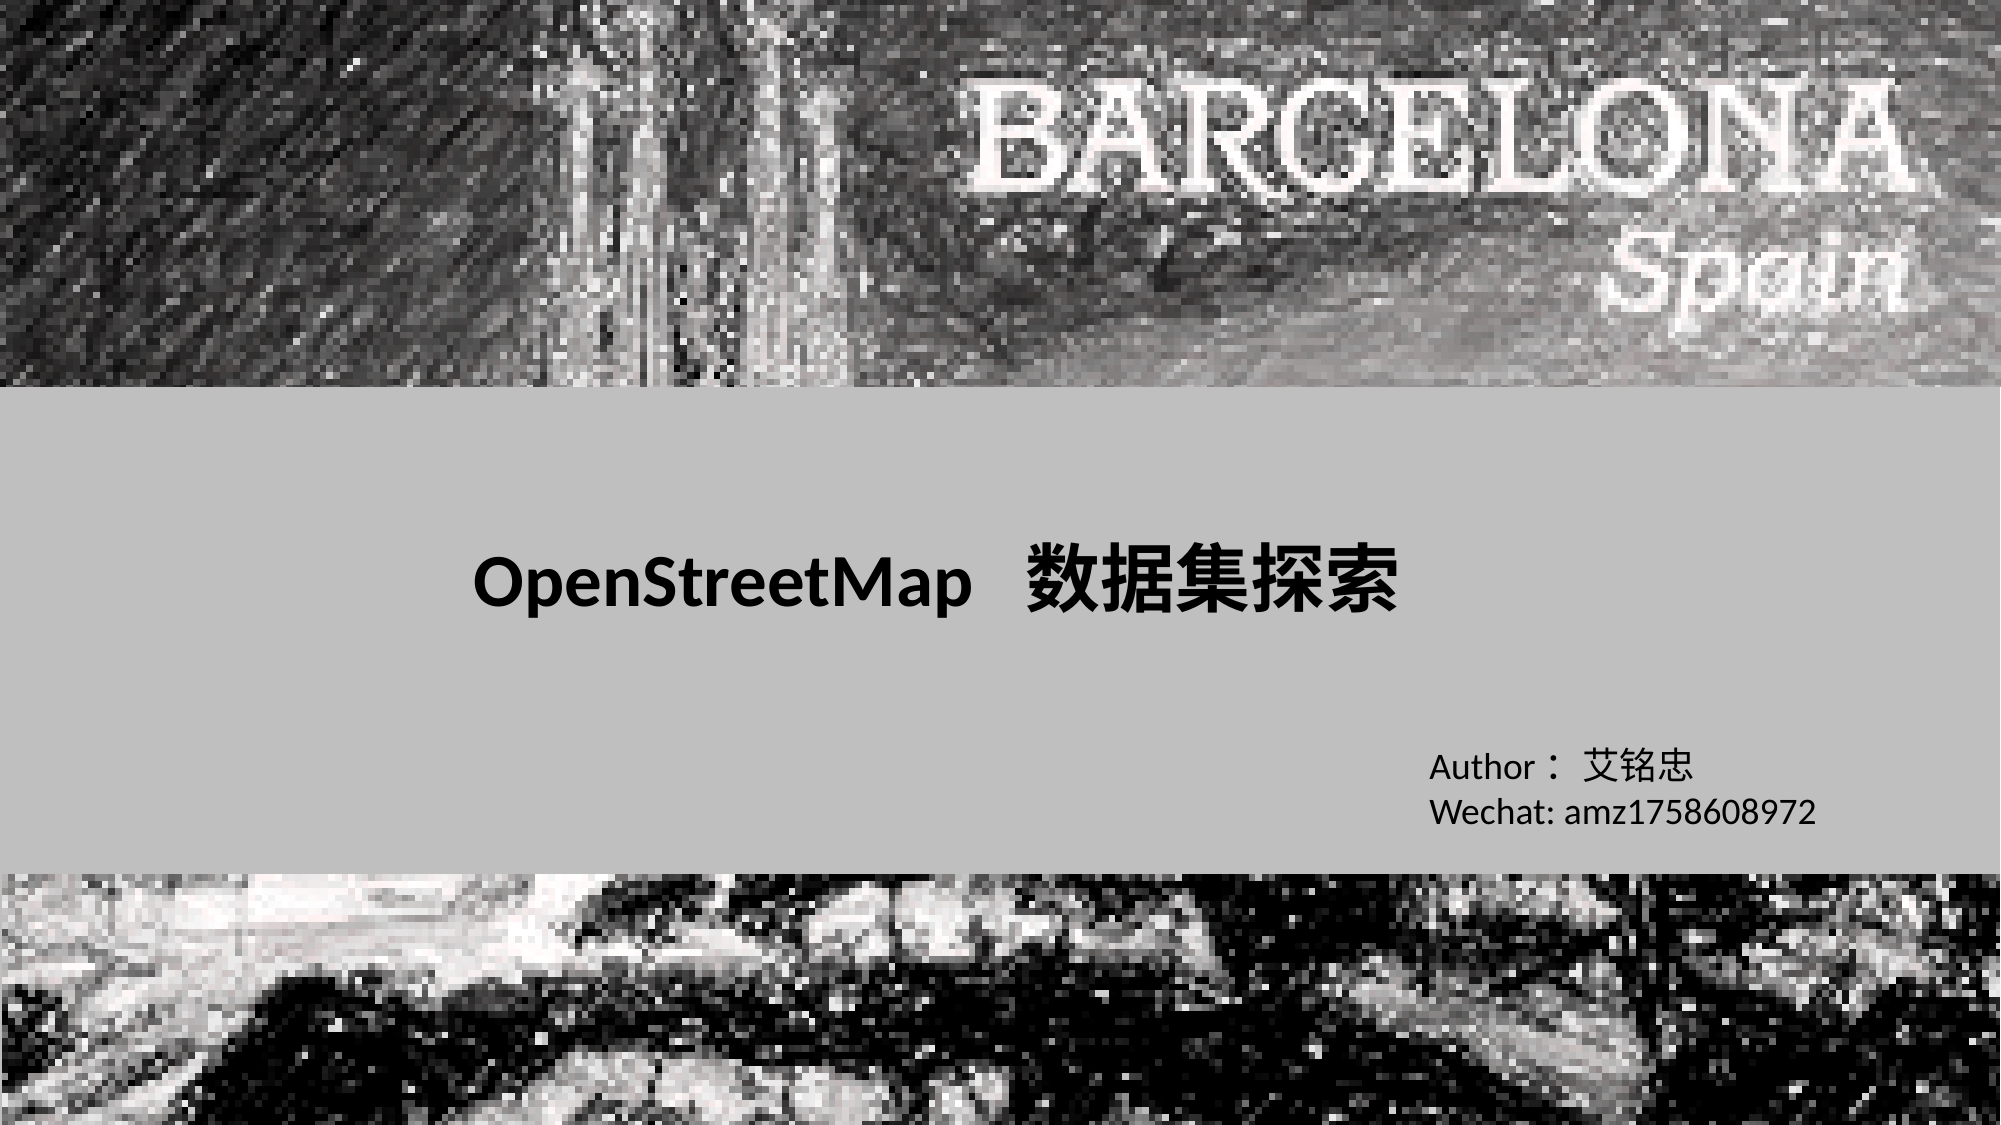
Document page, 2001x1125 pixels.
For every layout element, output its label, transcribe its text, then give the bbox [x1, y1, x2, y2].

picture [0, 0, 2001, 387]
text_box OpenStreetMap 数据集探索 [458, 524, 1492, 630]
text_box Author：艾铭忠 Wechat: amz1758608972 [1414, 734, 1898, 840]
picture [0, 874, 2000, 1125]
